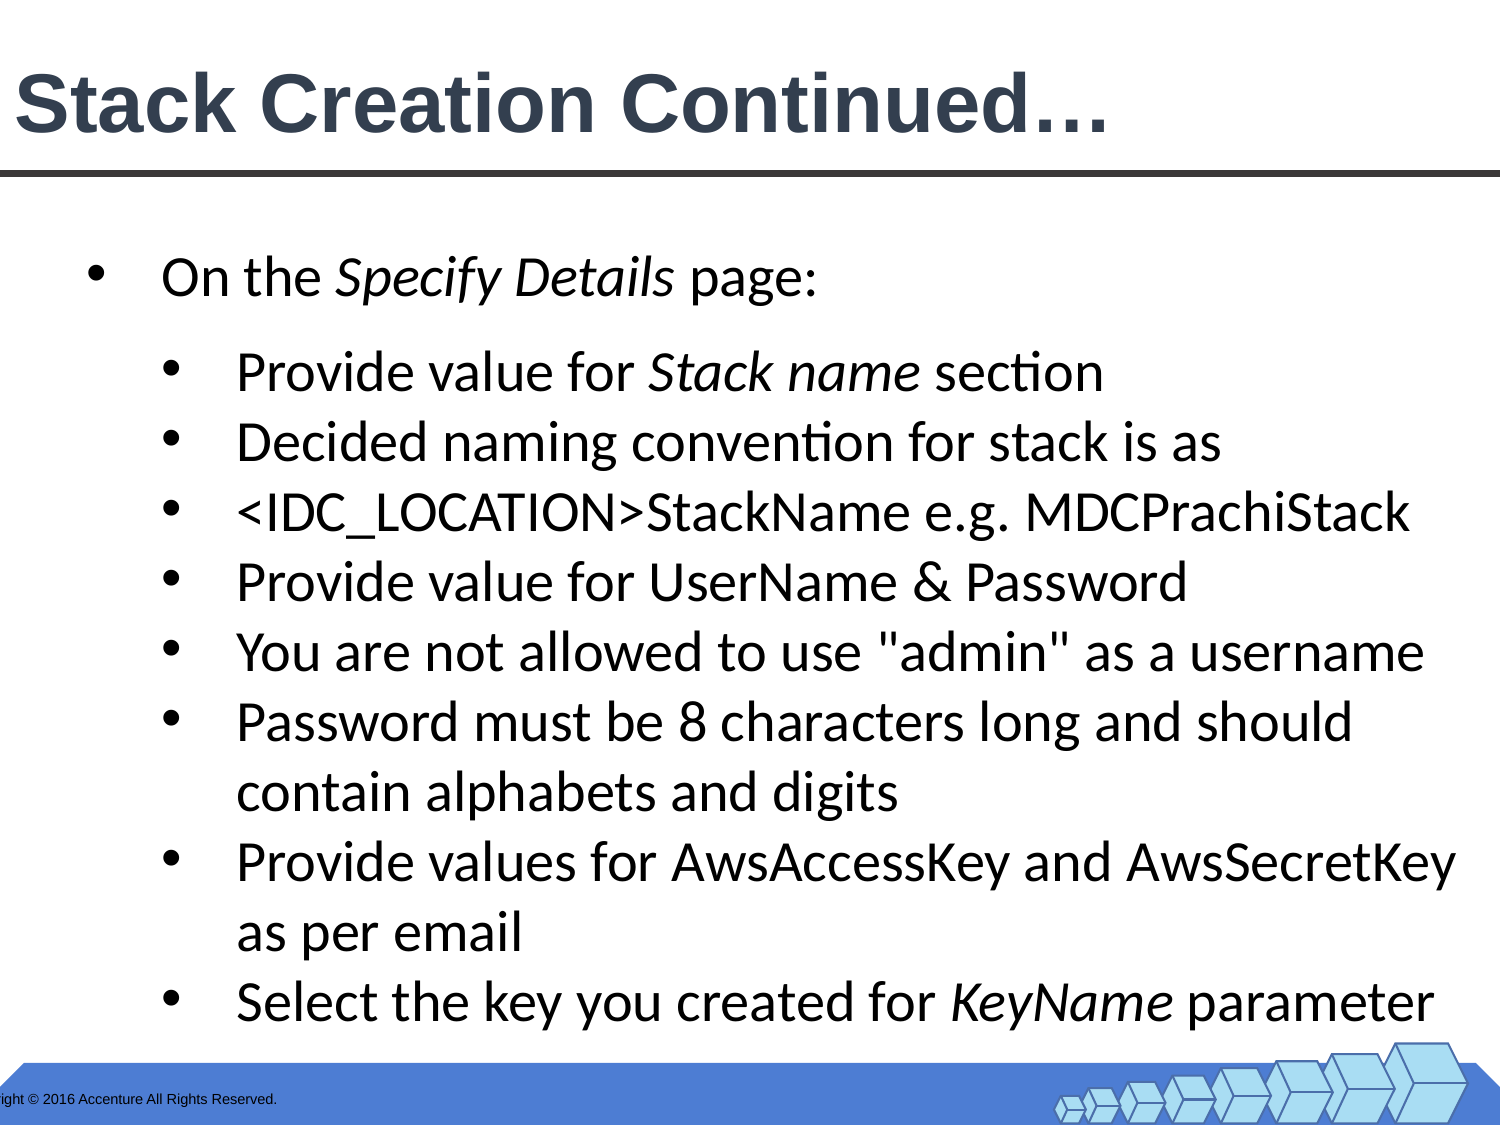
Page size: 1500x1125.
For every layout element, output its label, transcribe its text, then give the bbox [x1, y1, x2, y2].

title Stack Creation Continued… [0, 53, 1500, 147]
text_box On the Specify Details page: Provide value for Stack name section Decided naming convention for stack is as <IDC_LOCATION>StackName e.g. MDCPrachiStack Provide value for UserName & Password You are not allowed to use "admin" as a username Password must be 8 characters long and should contain alphabets and digits Provide values for AwsAccessKey and AwsSecretKey as per email Select the key you created for KeyName parameter [71, 230, 1479, 1040]
